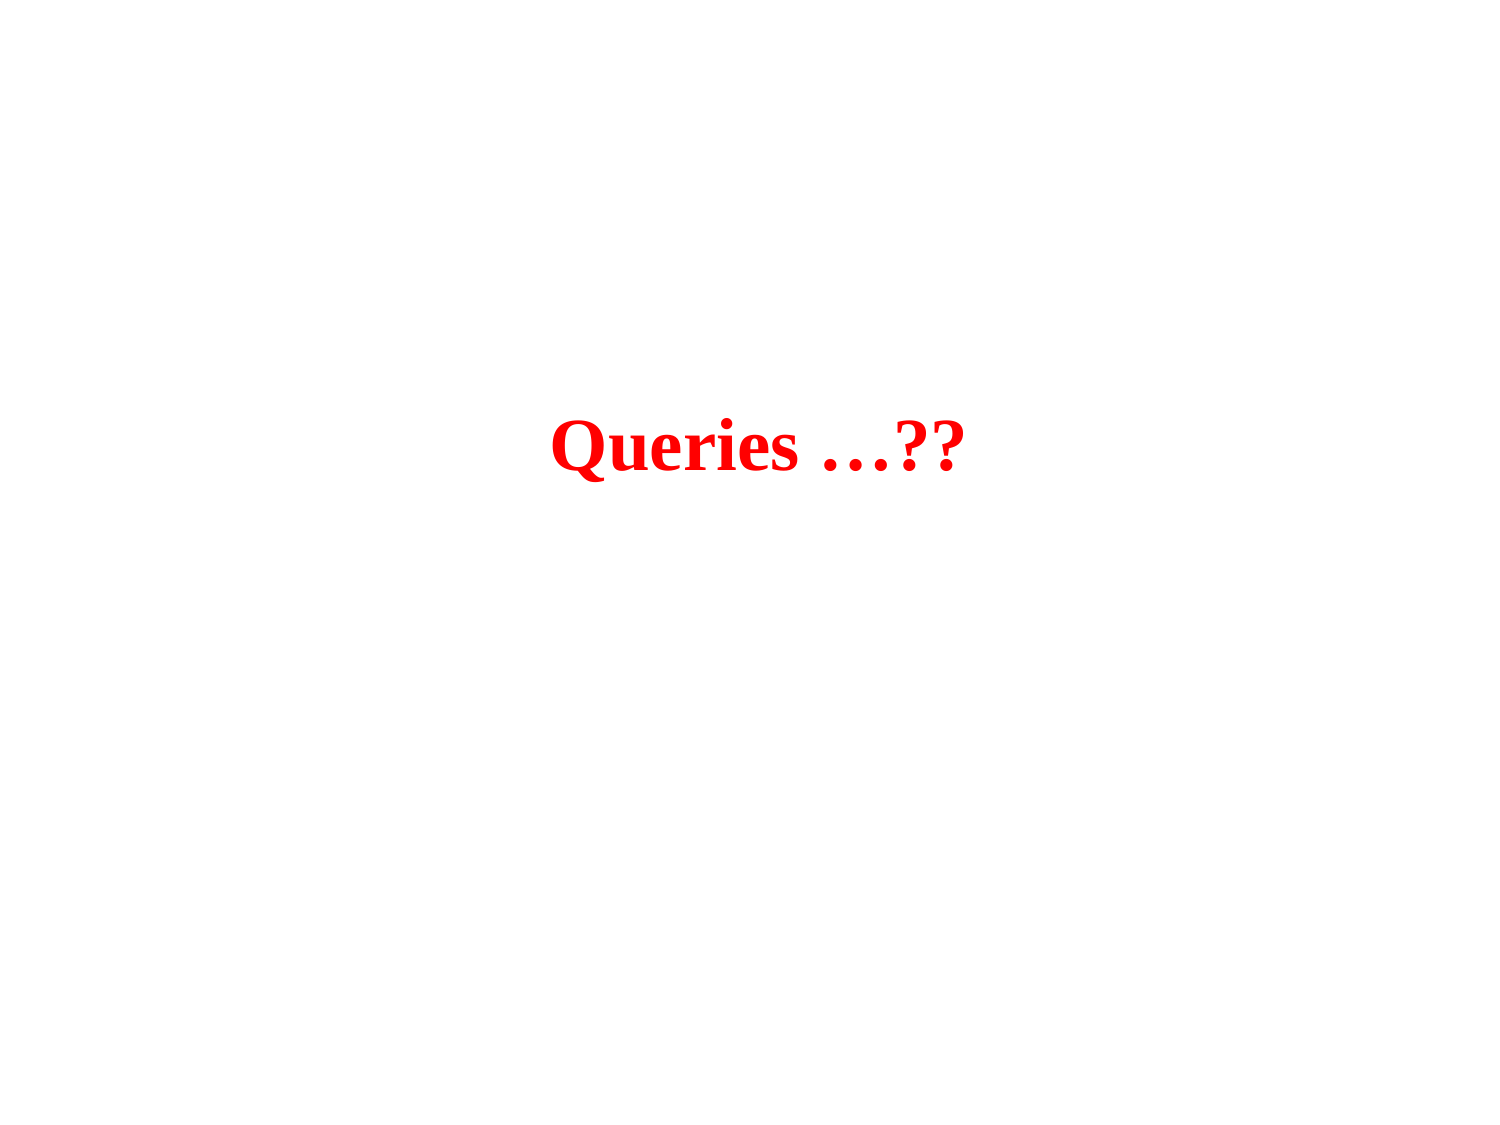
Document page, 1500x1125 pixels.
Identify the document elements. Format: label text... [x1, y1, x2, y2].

list Queries …?? [75, 125, 1425, 1005]
